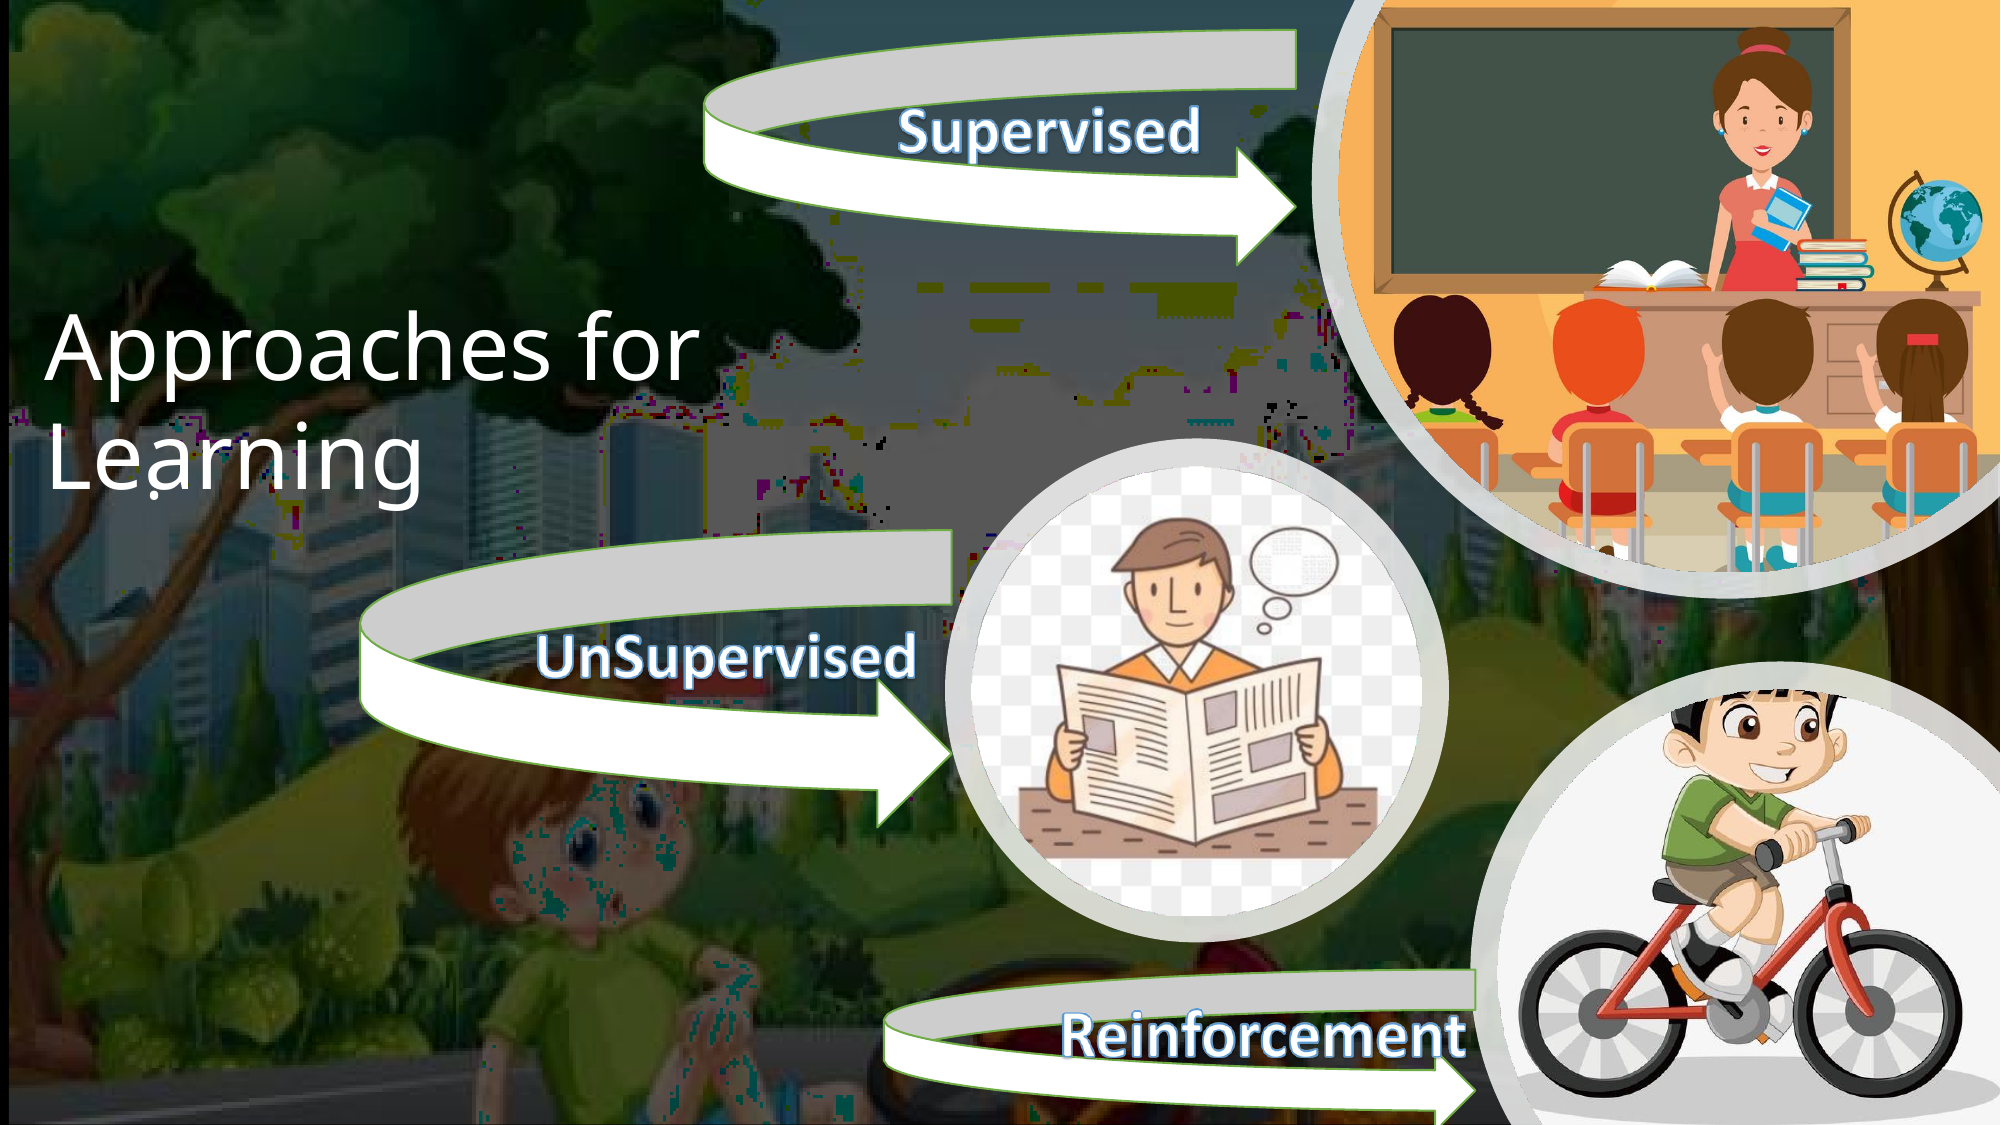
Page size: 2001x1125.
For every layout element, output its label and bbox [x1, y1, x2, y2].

picture [0, 0, 358, 1125]
text_box [358, 0, 2000, 1125]
